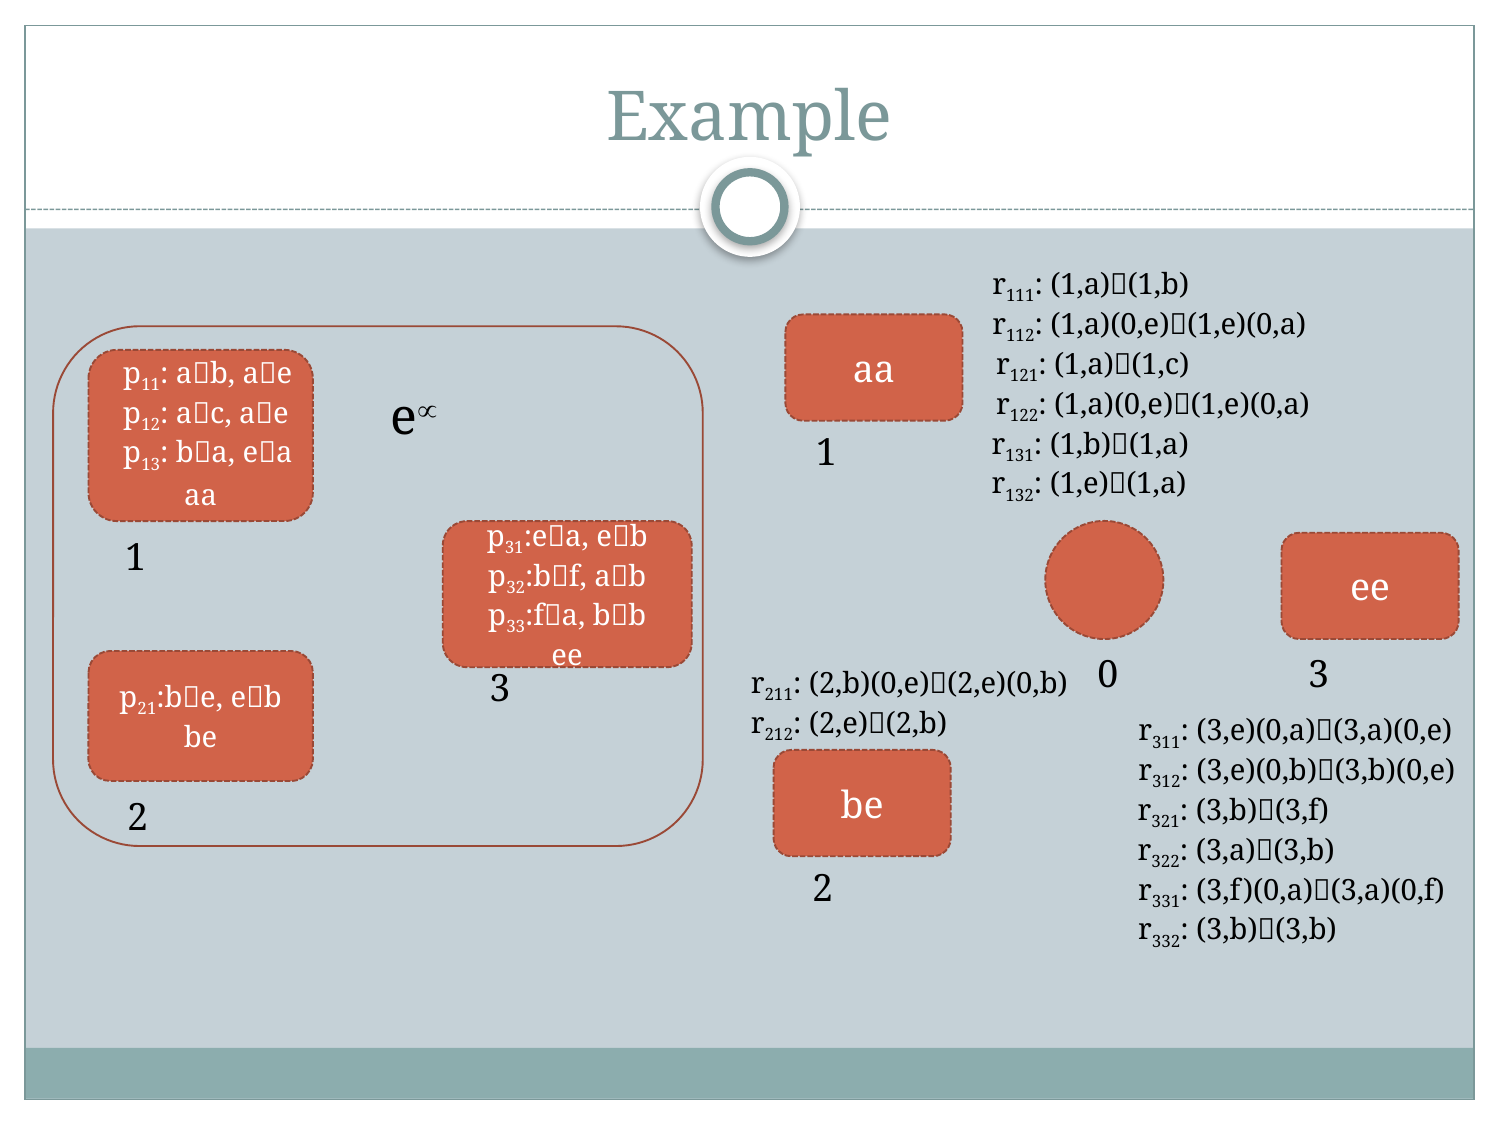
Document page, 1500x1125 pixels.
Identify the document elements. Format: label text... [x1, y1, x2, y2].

text_box 1 [801, 420, 852, 481]
title Example [49, 37, 1450, 162]
text_box be [772, 752, 952, 858]
text_box 2 [797, 856, 849, 916]
text_box r331: (3,f)(0,a)(3,a)(0,f) r332: (3,b)(3,b) [1123, 863, 1460, 958]
text_box r211: (2,b)(0,e)(2,e)(0,b) r212: (2,e)(2,b) [736, 656, 1083, 752]
text_box [1044, 519, 1165, 640]
text_box r311: (3,e)(0,a)(3,a)(0,e) r312: (3,e)(0,b)(3,b)(0,e) [1123, 704, 1471, 799]
text_box aa [169, 469, 232, 519]
text_box r121: (1,a)(1,c) r122: (1,a)(0,e)(1,e)(0,a) [981, 338, 1325, 433]
text_box [52, 325, 704, 847]
text_box r321: (3,b)(3,f) r322: (3,a)(3,b) [1122, 784, 1350, 879]
text_box 3 [1293, 642, 1345, 702]
text_box 3 [474, 656, 526, 717]
text_box 2 [112, 785, 164, 846]
text_box 0 [1082, 642, 1134, 702]
text_box r111: (1,a)(1,b) r112: (1,a)(0,e)(1,e)(0,a) [977, 258, 1322, 353]
text_box r131: (1,b)(1,a) r132: (1,e)(1,a) [976, 417, 1204, 512]
text_box p11: ab, ae p12: ac, ae p13: ba, ea [108, 346, 308, 481]
text_box e [375, 376, 453, 452]
text_box 1 [110, 525, 161, 586]
text_box aa [784, 313, 964, 422]
text_box ee [1280, 531, 1460, 640]
